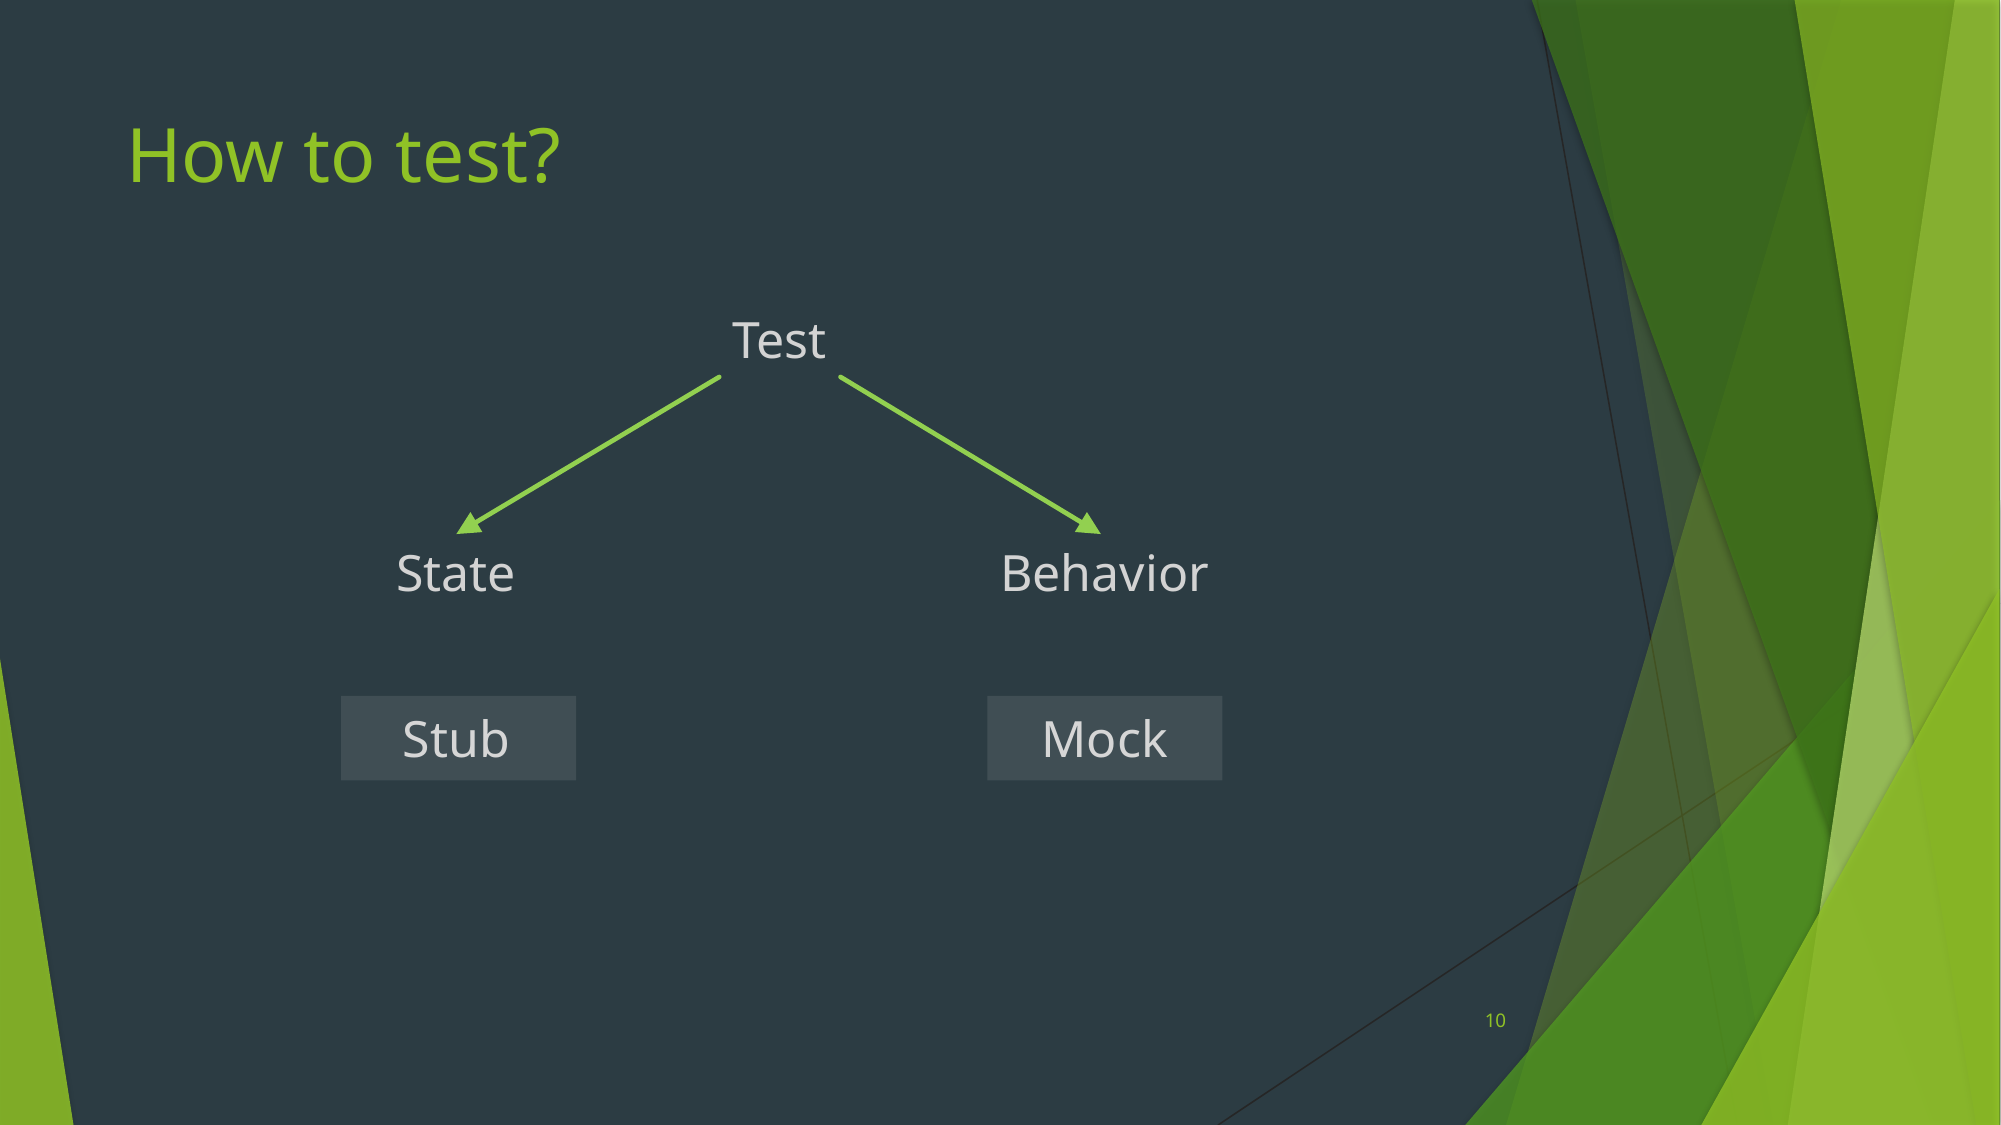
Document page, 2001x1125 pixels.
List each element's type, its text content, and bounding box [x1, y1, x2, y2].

text_box [340, 694, 578, 782]
text_box State [381, 533, 531, 609]
title How to test? [111, 99, 1522, 317]
text_box Behavior [985, 533, 1225, 609]
slide_number 10 [1409, 991, 1522, 1051]
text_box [839, 376, 1102, 535]
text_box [455, 376, 720, 535]
text_box [986, 694, 1224, 782]
text_box Test [717, 301, 842, 376]
